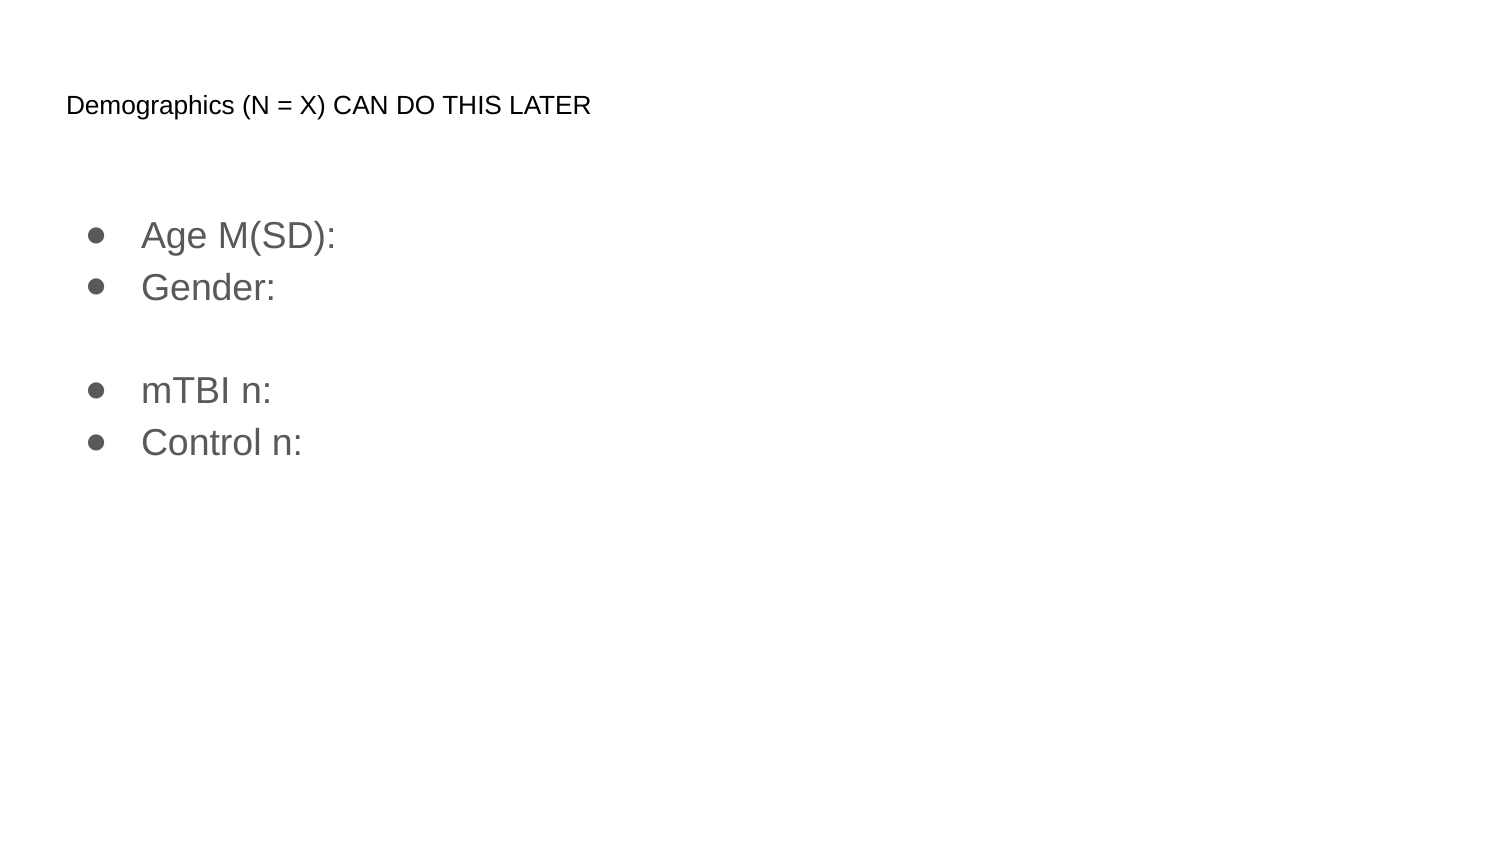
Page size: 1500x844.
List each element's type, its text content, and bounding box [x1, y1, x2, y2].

list Age M(SD): Gender: mTBI n: Control n: [51, 189, 1449, 750]
title Demographics (N = X) CAN DO THIS LATER [51, 72, 1449, 167]
